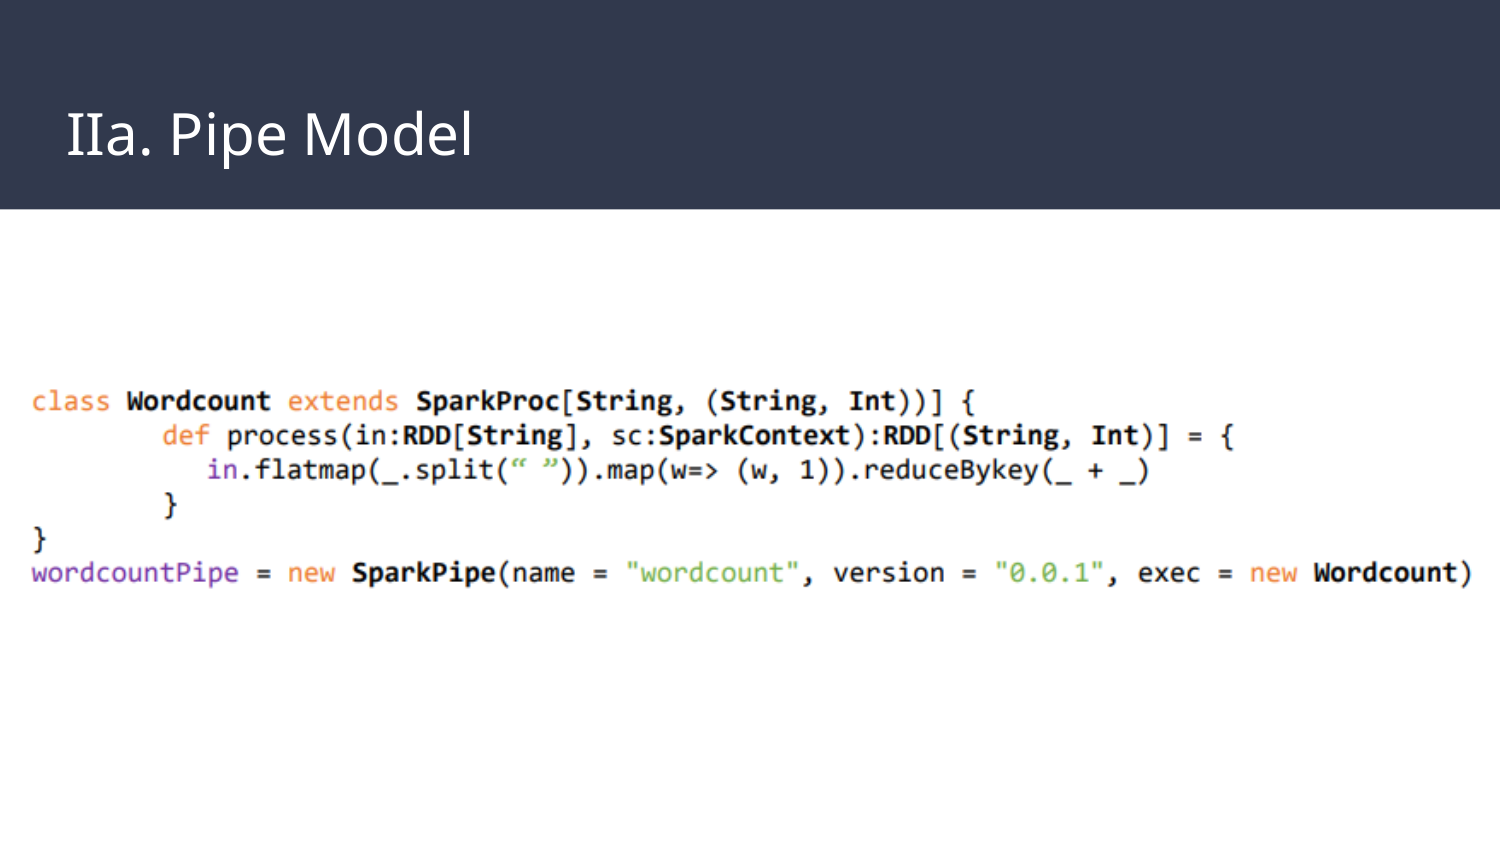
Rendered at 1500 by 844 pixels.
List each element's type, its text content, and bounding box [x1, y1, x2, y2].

title IIa. Pipe Model [51, 82, 1449, 185]
picture [25, 383, 1475, 594]
